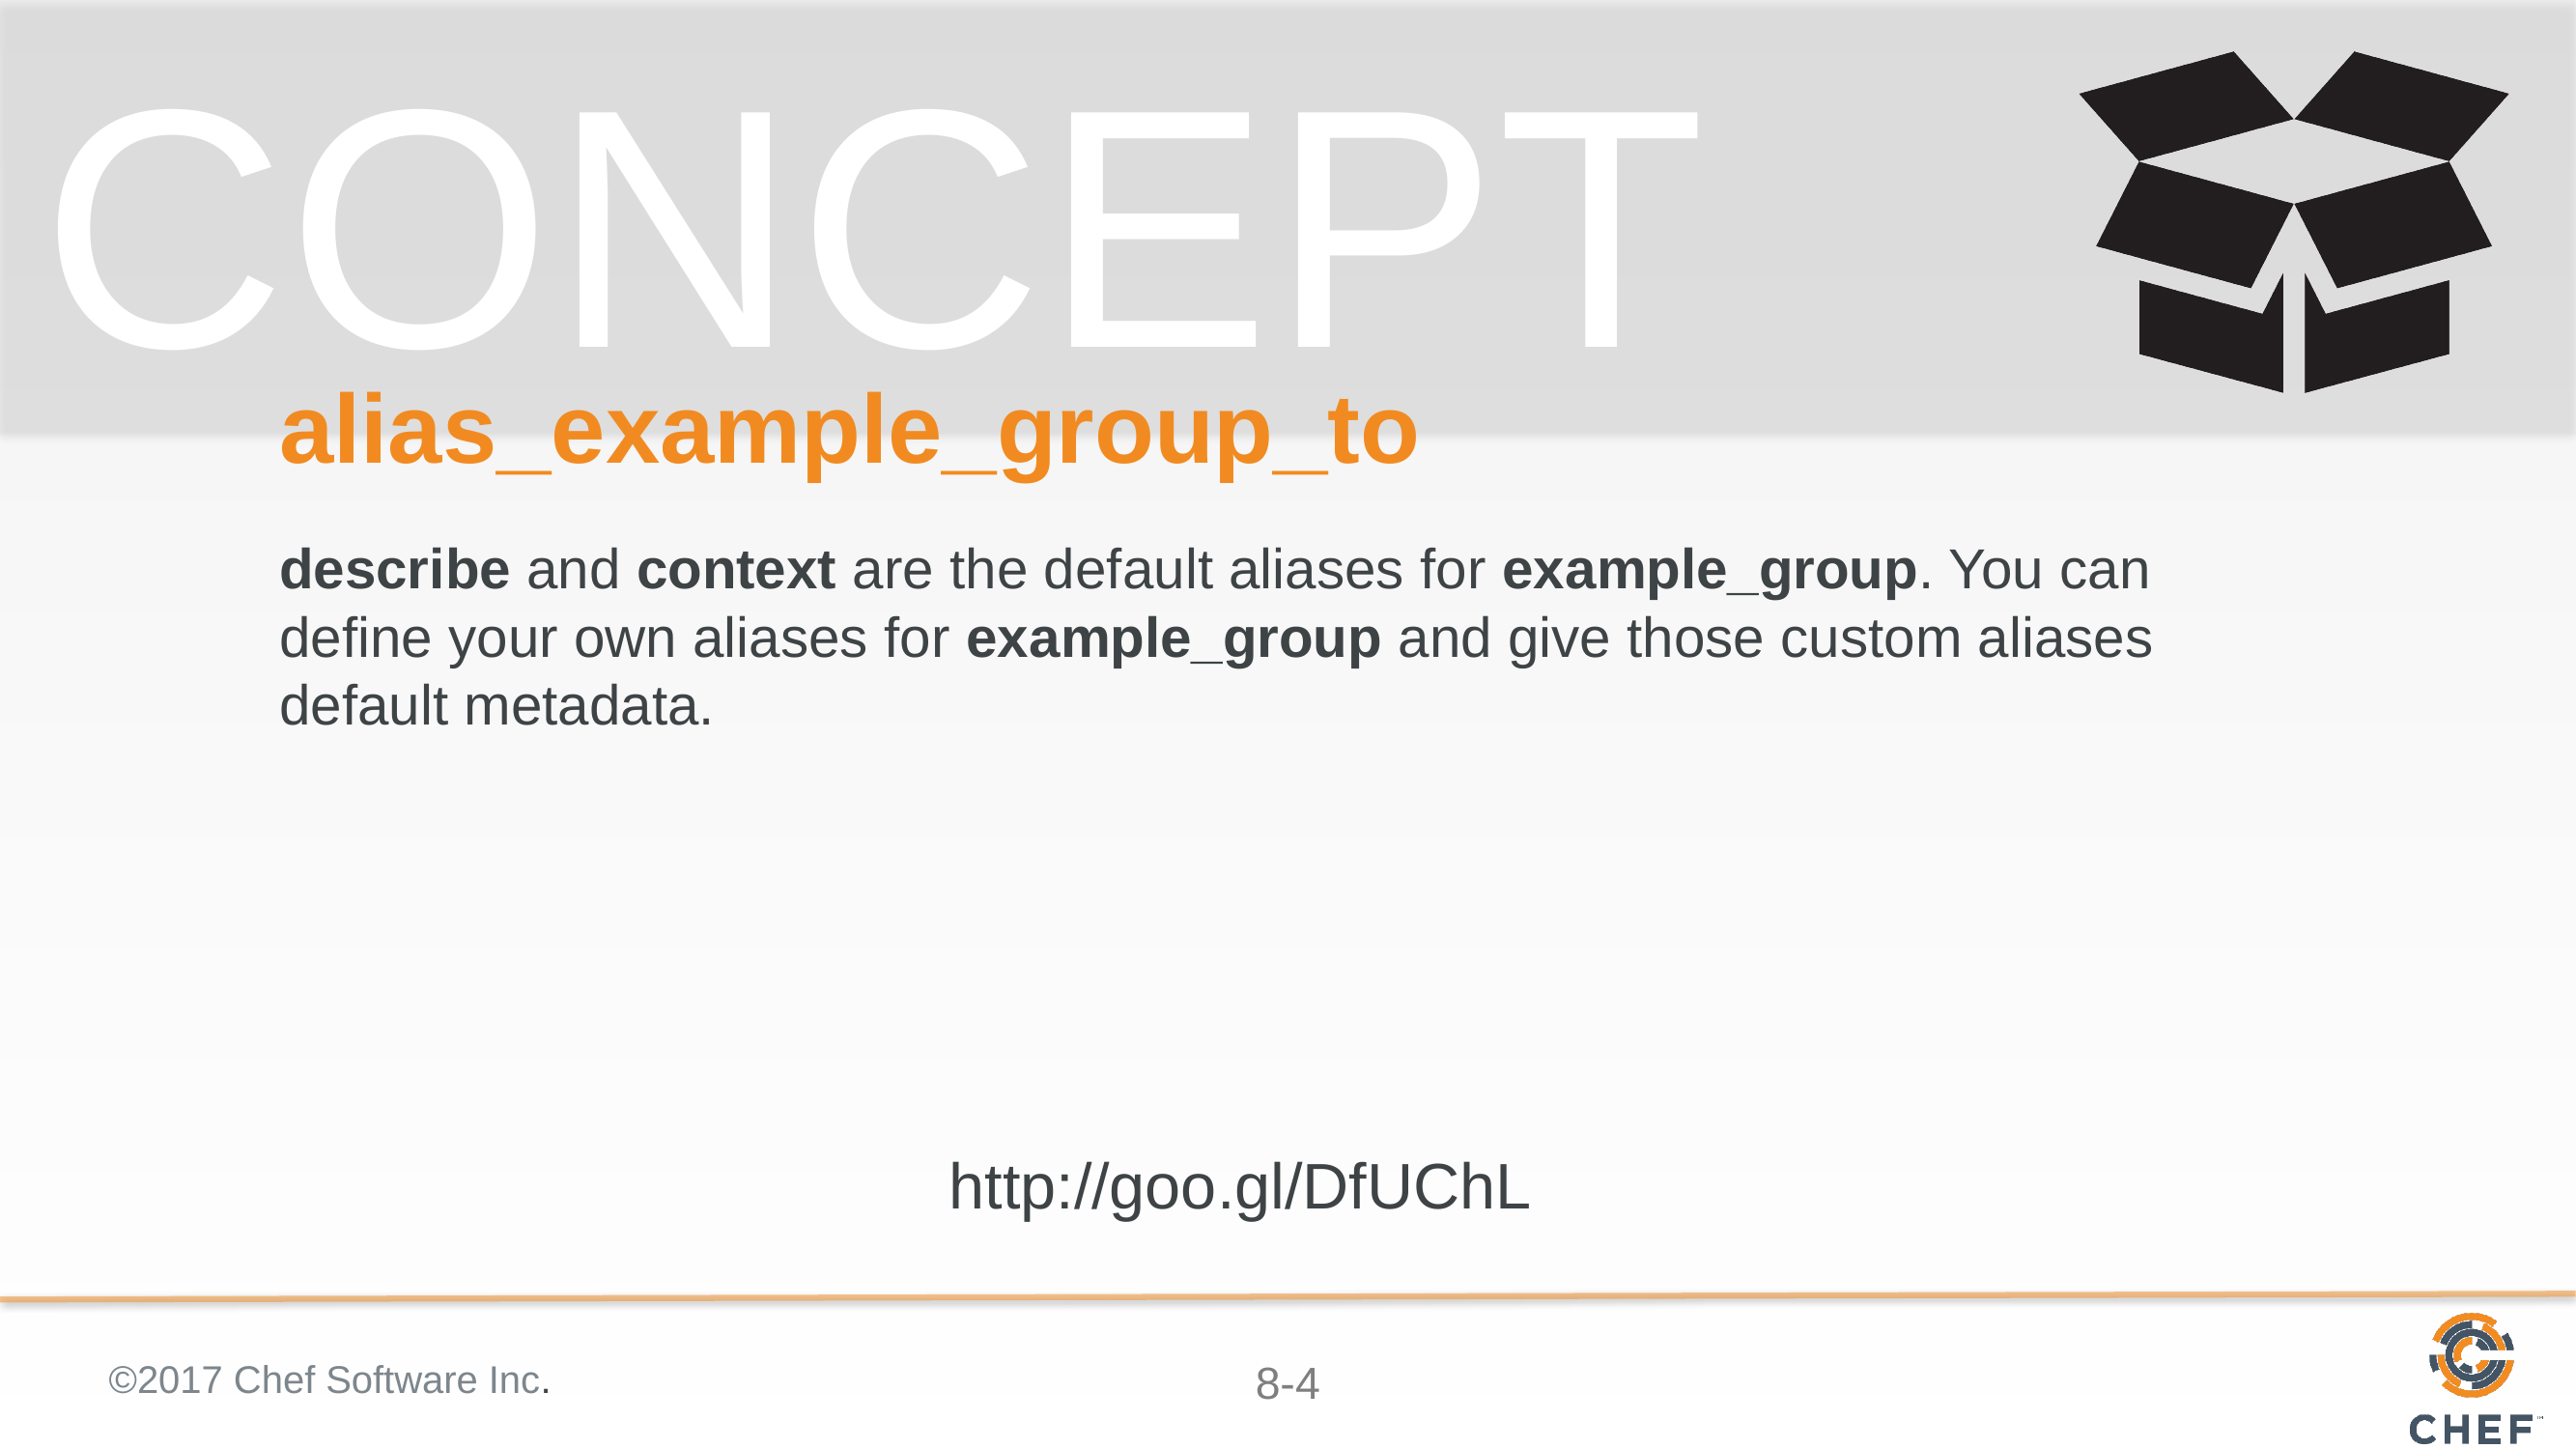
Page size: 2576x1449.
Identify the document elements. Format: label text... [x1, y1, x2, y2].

text_box http://goo.gl/DfUChL [265, 1110, 2217, 1256]
picture [2079, 51, 2509, 399]
title alias_example_group_to [265, 363, 2217, 499]
subtitle describe and context are the default aliases for example_group. You can define your own aliases for example_group and give those custom aliases default metadata. [265, 518, 2217, 1049]
picture [2399, 1297, 2551, 1449]
